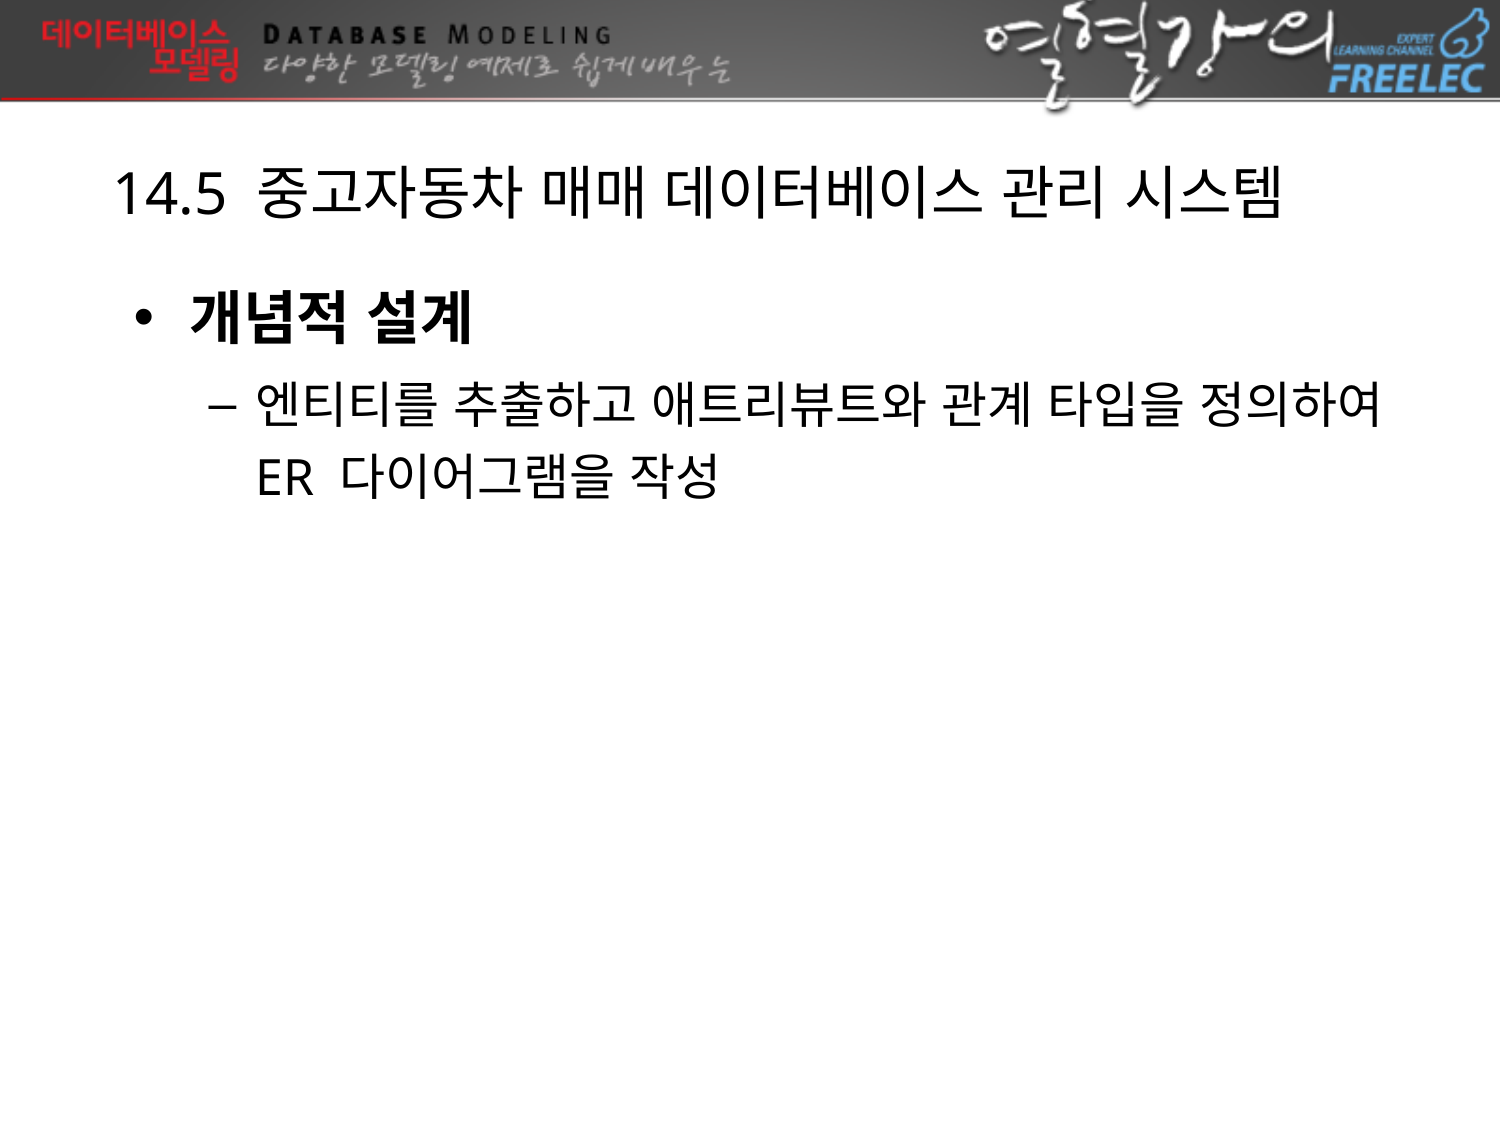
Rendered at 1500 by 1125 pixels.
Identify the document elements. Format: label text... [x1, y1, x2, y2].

picture [0, 0, 1500, 1125]
text_box 14.5 중고자동차 매매 데이터베이스 관리 시스템 [97, 148, 1300, 234]
text_box 개념적 설계 엔티티를 추출하고 애트리뷰트와 관계 타입을 정의하여 ER 다이어그램을 작성 [118, 259, 1465, 513]
